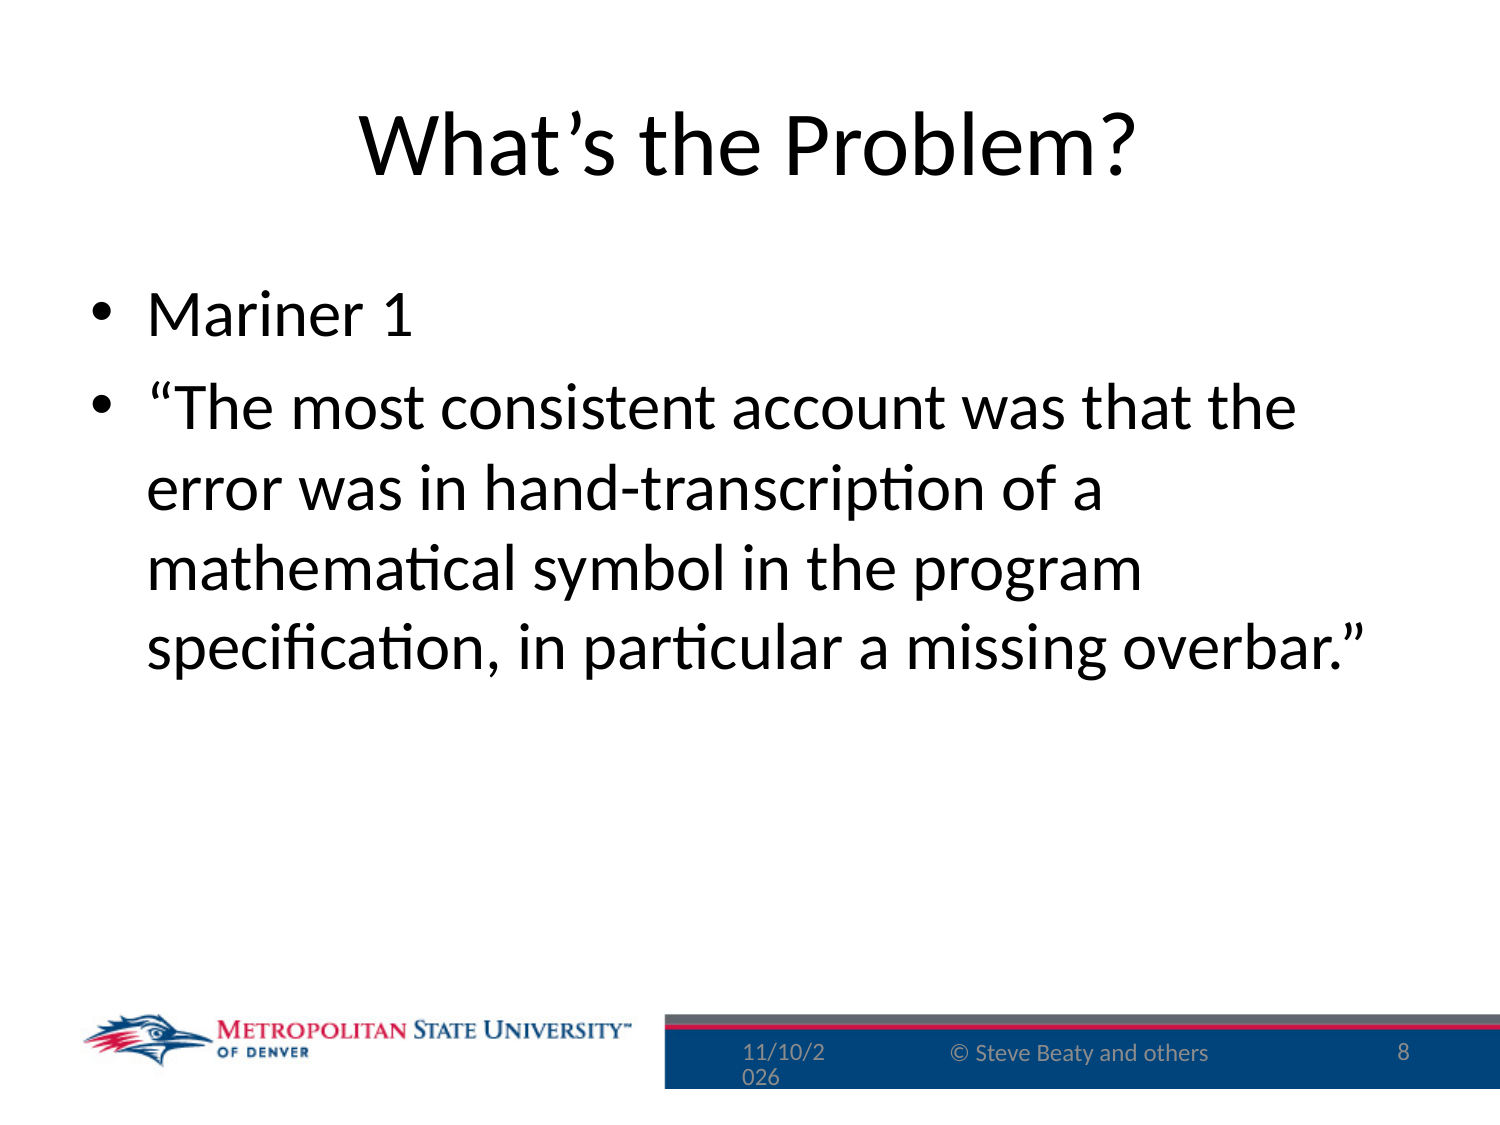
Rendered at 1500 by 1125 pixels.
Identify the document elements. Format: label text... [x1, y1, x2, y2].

slide_number 8 [1316, 1020, 1425, 1081]
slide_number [727, 1020, 842, 1081]
footer © Steve Beaty and others [841, 1021, 1317, 1082]
list Mariner 1 “The most consistent account was that the error was in hand-transcription of a mathematical symbol in the program specification, in particular a missing overbar.” [75, 262, 1425, 1005]
title What’s the Problem? [75, 45, 1425, 233]
picture [44, 1012, 1500, 1089]
